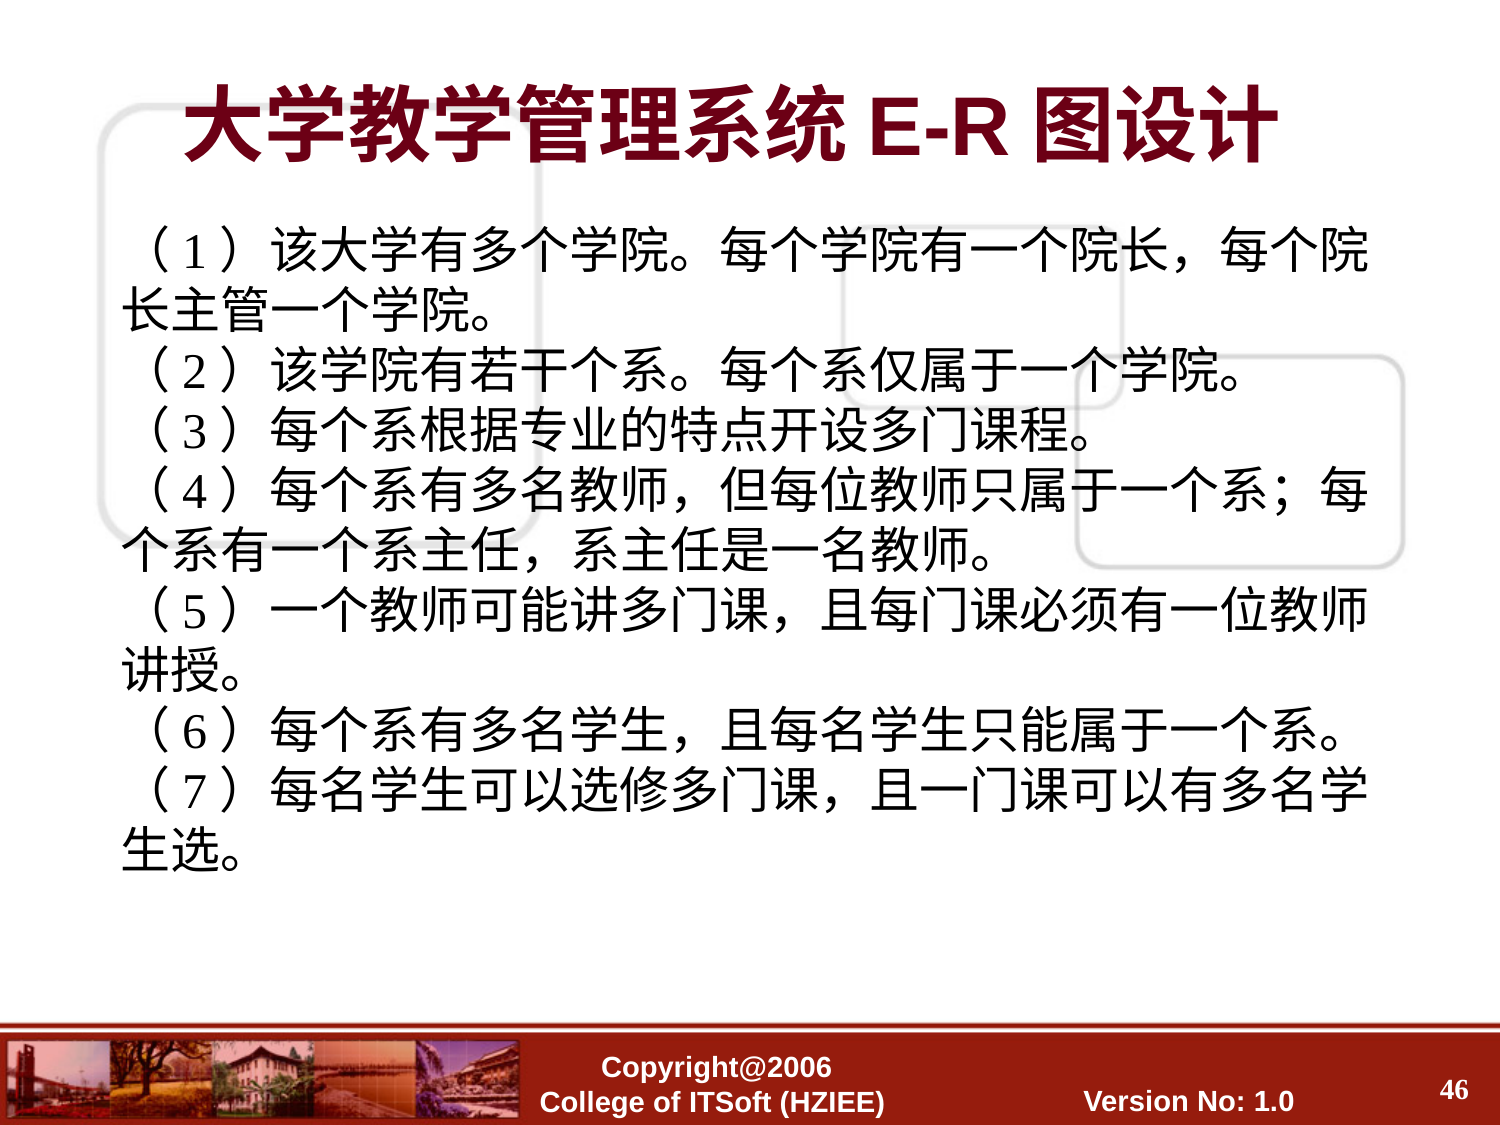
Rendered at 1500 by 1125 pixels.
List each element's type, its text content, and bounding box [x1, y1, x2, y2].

picture [0, 0, 1500, 1125]
text_box （1）该大学有多个学院。每个学院有一个院长，每个院长主管一个学院。 （2）该学院有若干个系。每个系仅属于一个学院。 （3）每个系根据专业的特点开设多门课程。 （4）每个系有多名教师，但每位教师只属于一个系；每个系有一个系主任，系主任是一名教师。 （5）一个教师可能讲多门课，且每门课必须有一位教师讲授。 （6）每个系有多名学生，且每名学生只能属于一个系。 （7）每名学生可以选修多门课，且一门课可以有多名学生选。 [105, 210, 1405, 894]
title 大学教学管理系统E-R图设计 [93, 46, 1369, 197]
